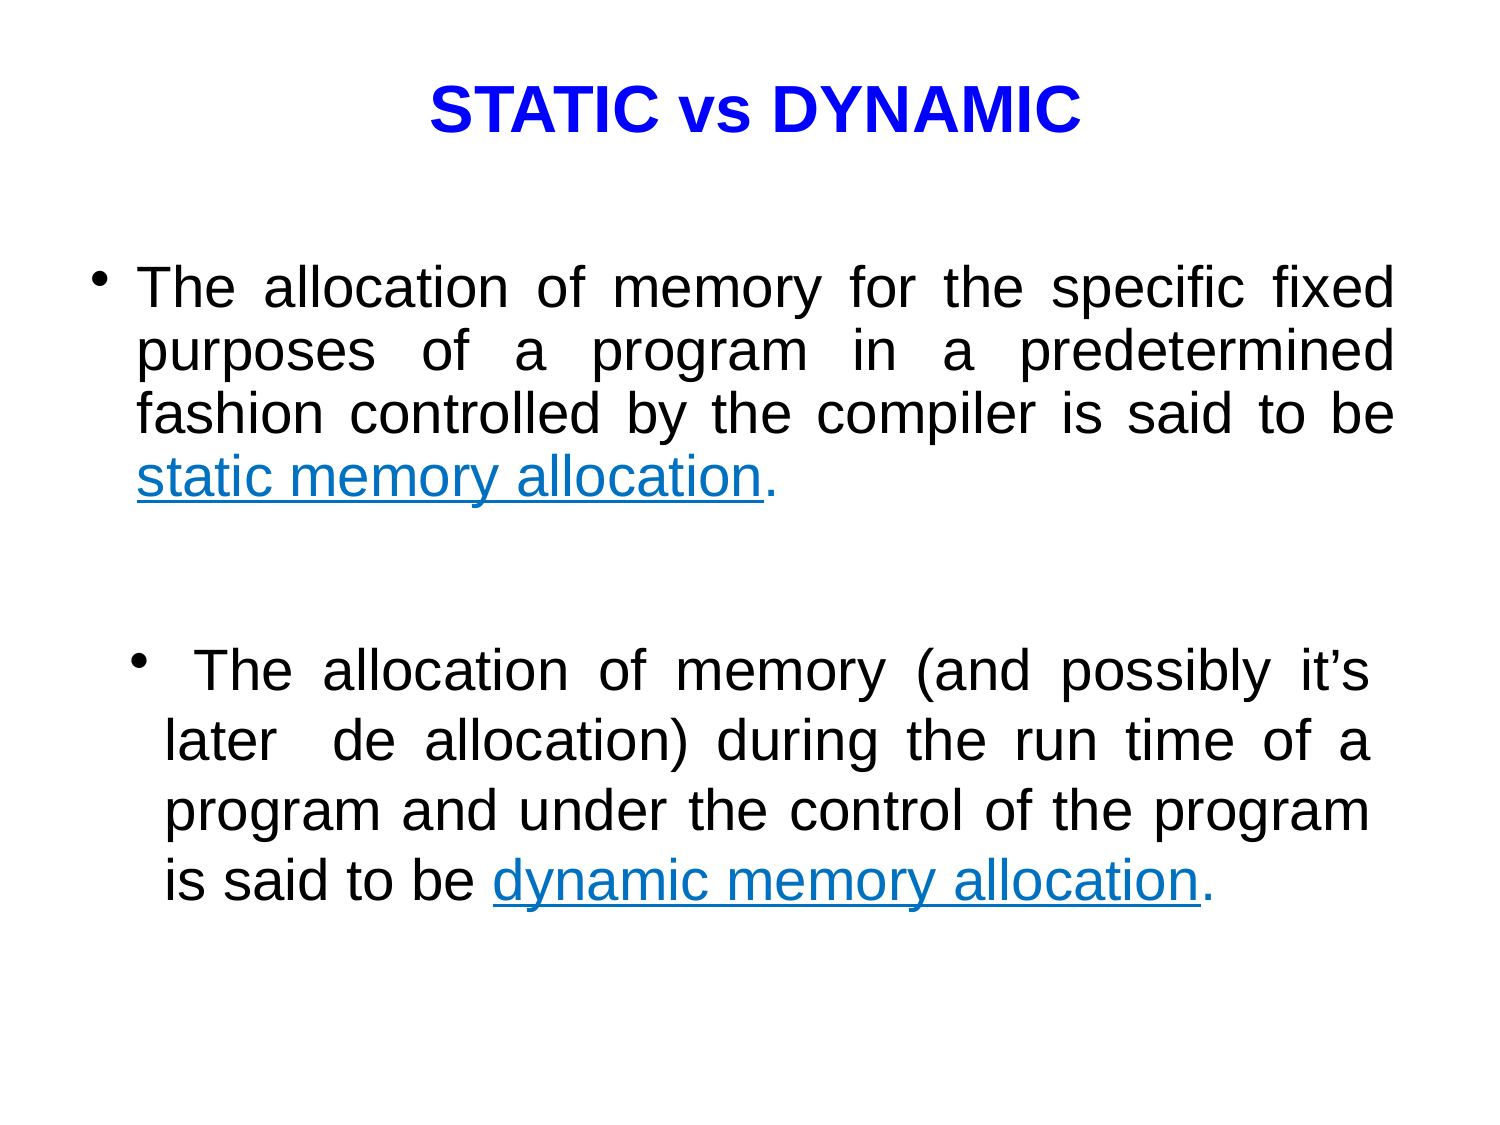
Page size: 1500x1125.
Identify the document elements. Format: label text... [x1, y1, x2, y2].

text_box The allocation of memory (and possibly it’s later de allocation) during the run time of a program and under the control of the program is said to be dynamic memory allocation. [75, 624, 1388, 920]
title STATIC vs DYNAMIC [237, 24, 1276, 188]
list The allocation of memory for the specific fixed purposes of a program in a predetermined fashion controlled by the compiler is said to be static memory allocation. [0, 249, 1413, 526]
